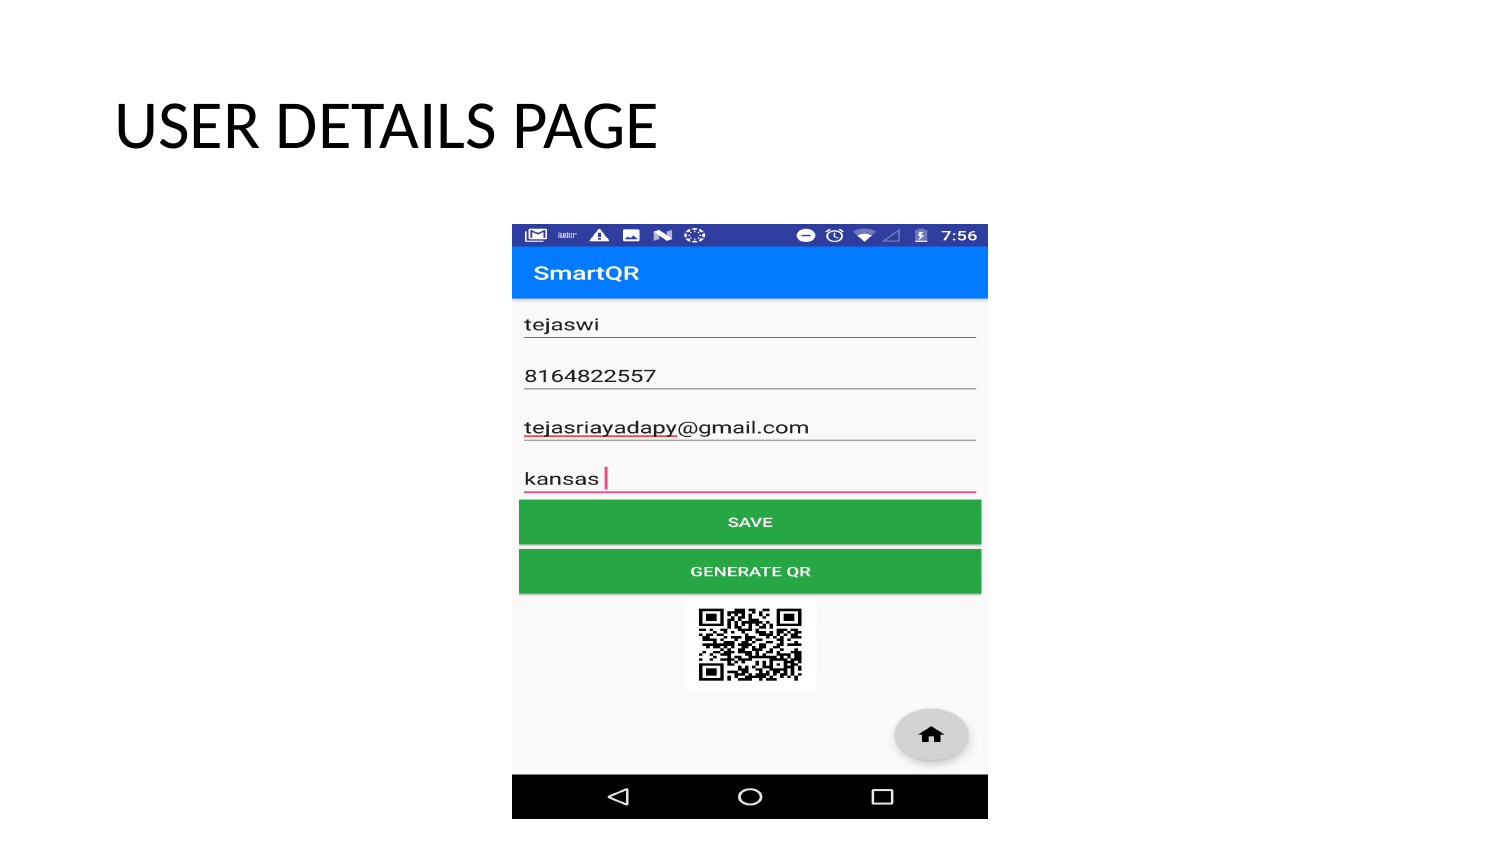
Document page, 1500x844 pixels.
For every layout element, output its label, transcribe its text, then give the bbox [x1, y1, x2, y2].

title USER DETAILS PAGE [103, 44, 1397, 208]
picture [512, 224, 988, 819]
